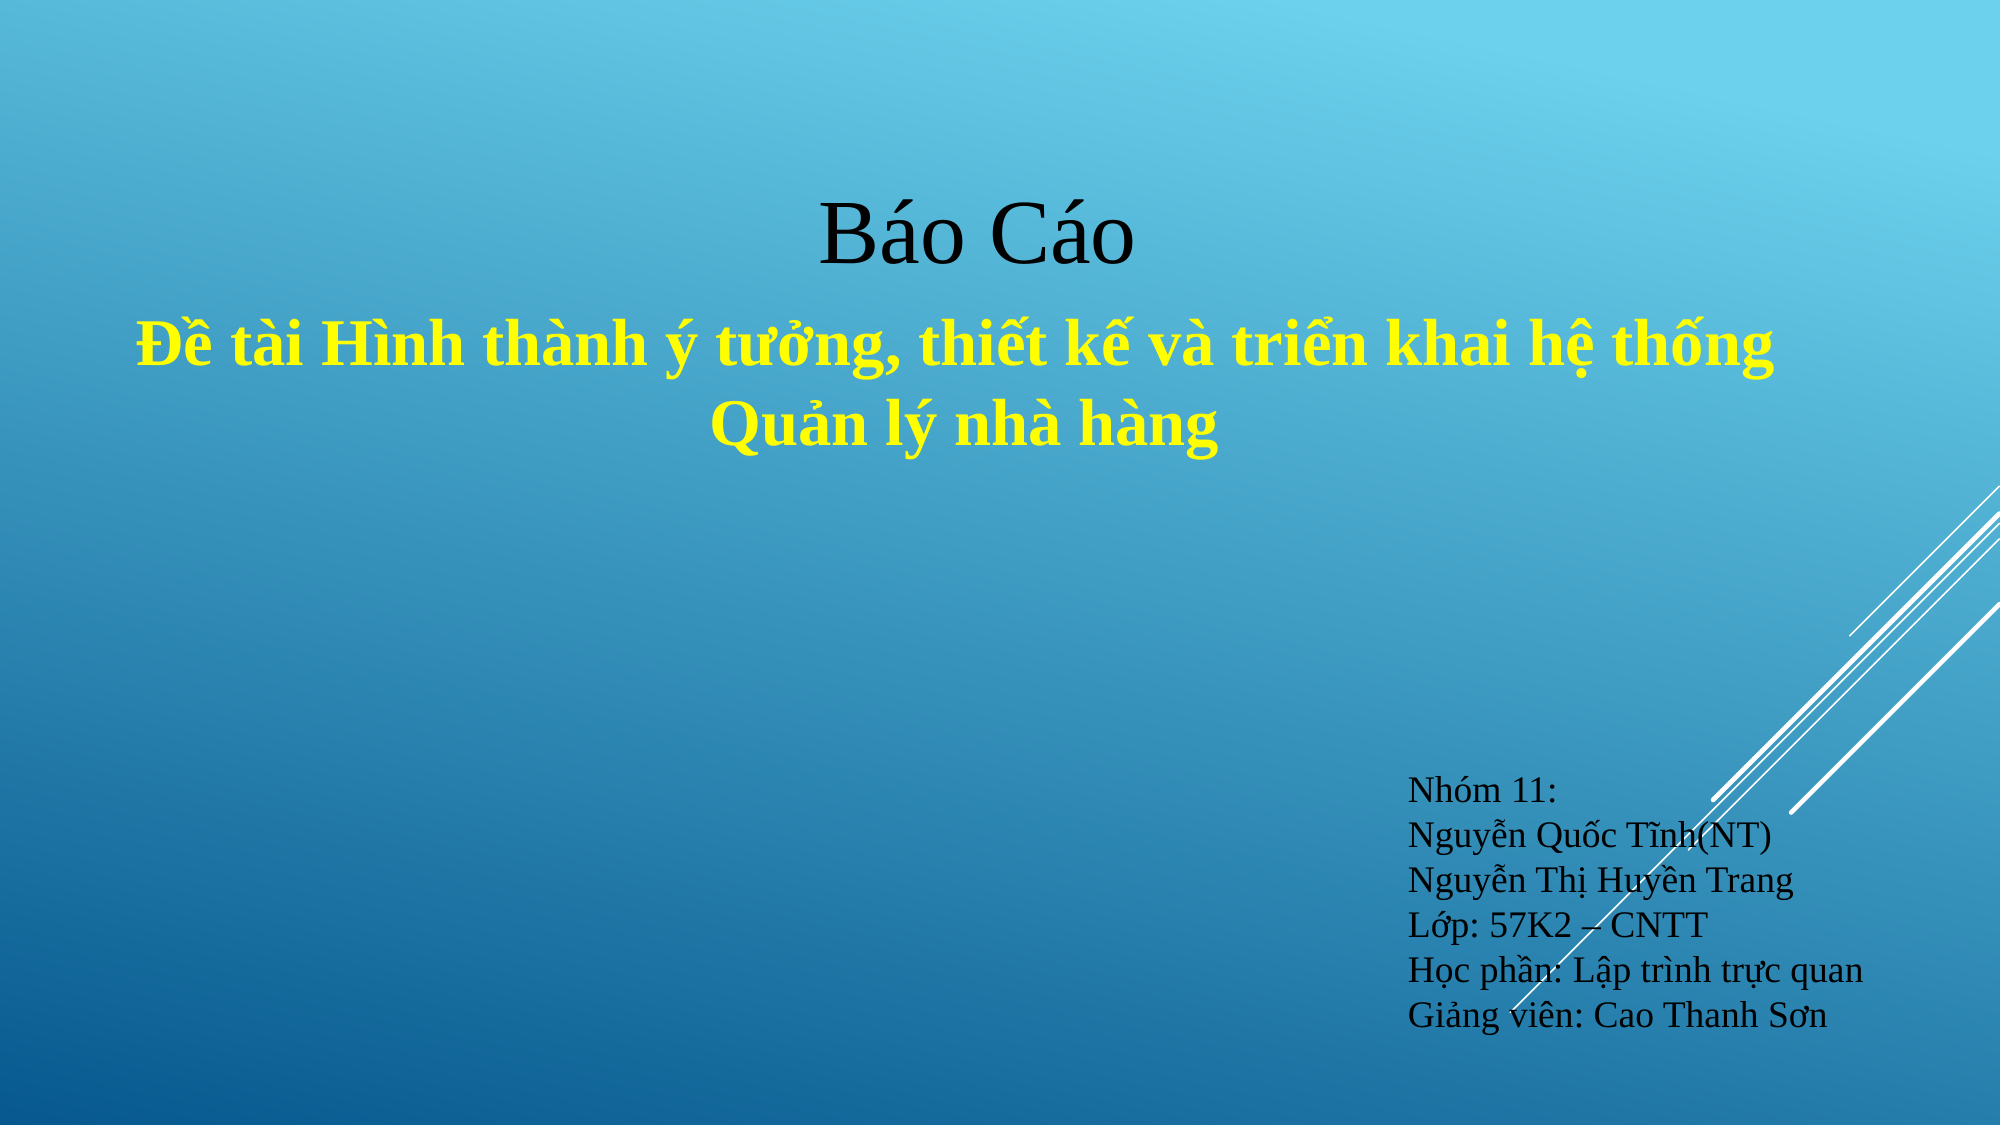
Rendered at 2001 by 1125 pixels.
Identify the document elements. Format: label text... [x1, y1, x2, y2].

text_box Nhóm 11: Nguyễn Quốc Tĩnh(NT) Nguyễn Thị Huyền Trang Lớp: 57K2 – CNTT Học phần: Lập trình trực quan Giảng viên: Cao Thanh Sơn [1393, 757, 1879, 1043]
text_box Đề tài Hình thành ý tưởng, thiết kế và triển khai hệ thống Quản lý nhà hàng [120, 291, 1809, 467]
text_box Báo Cáo [803, 164, 1153, 290]
